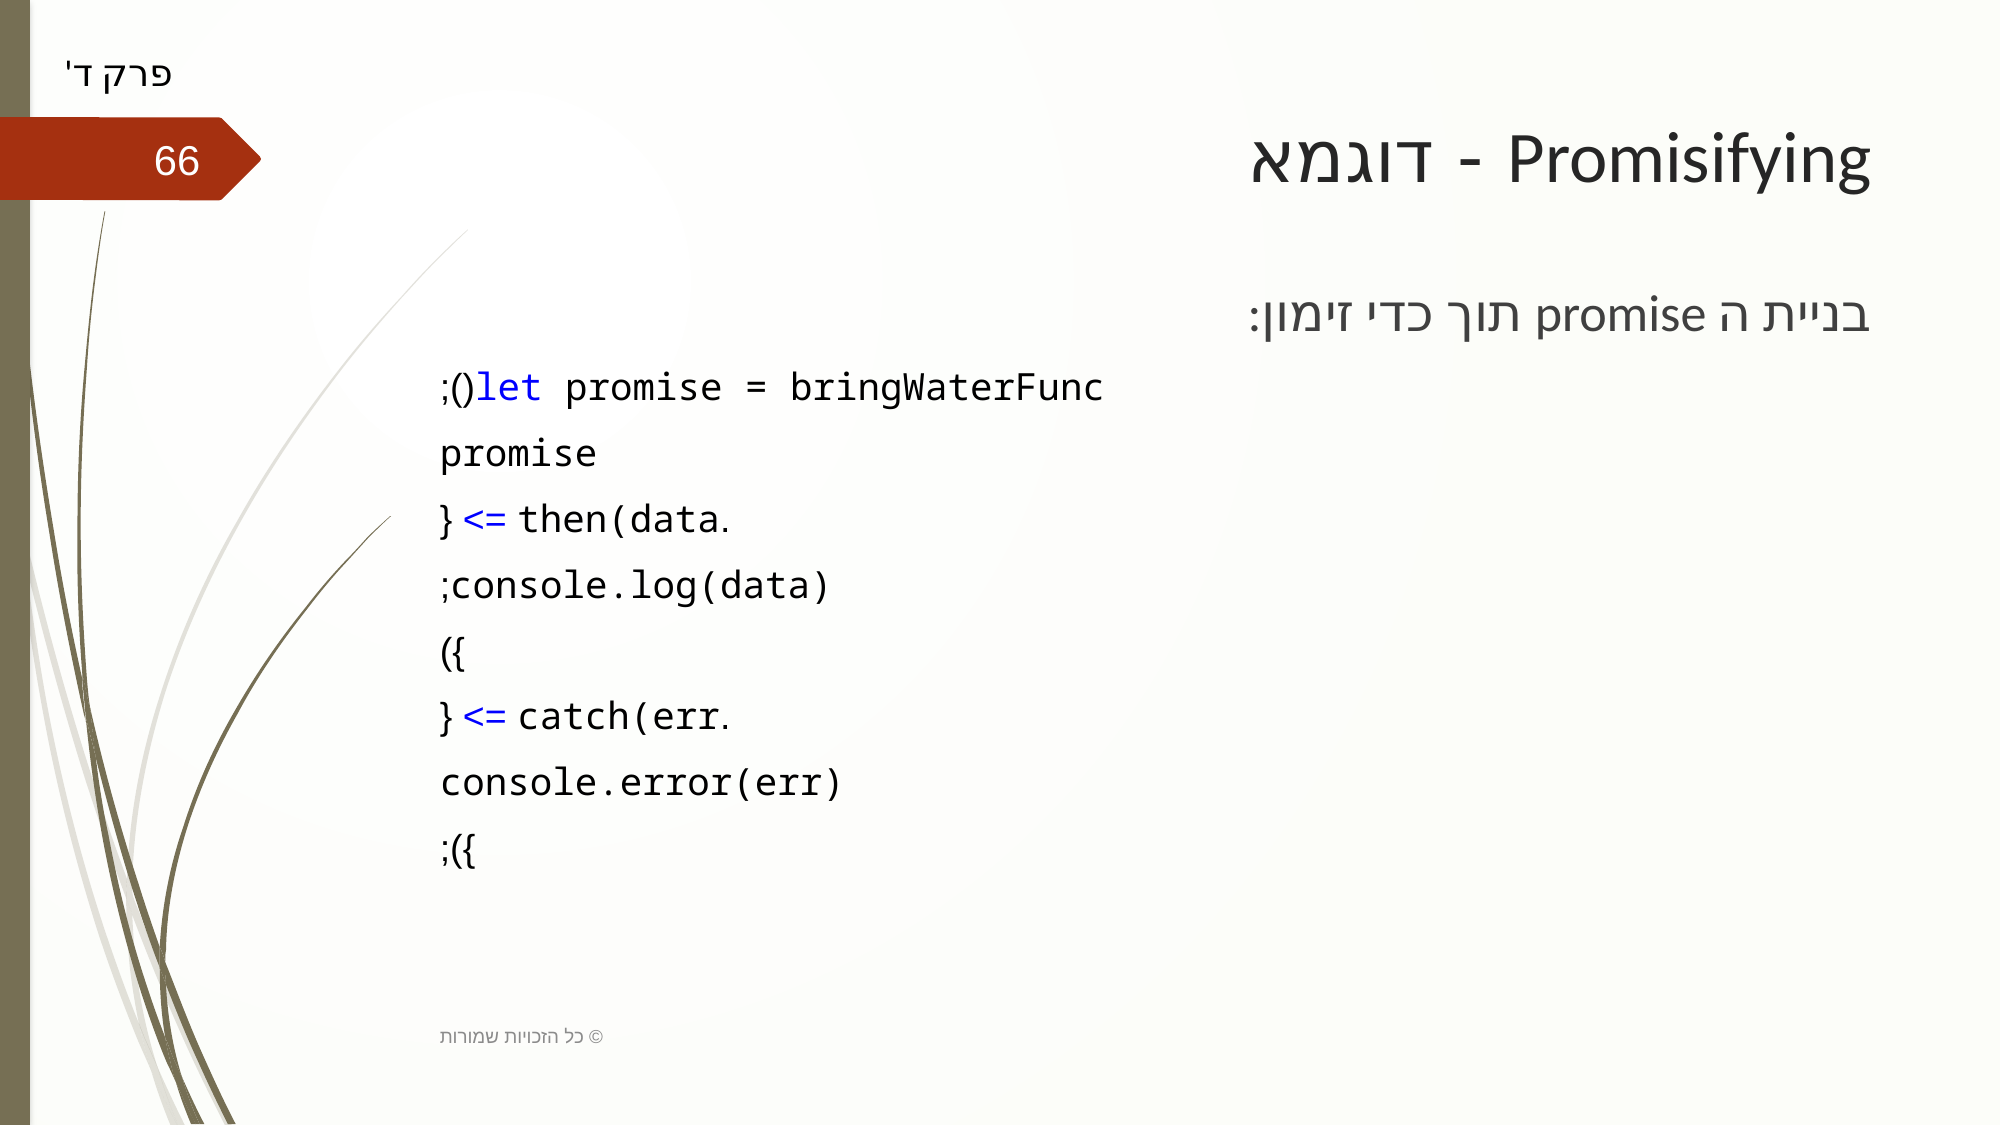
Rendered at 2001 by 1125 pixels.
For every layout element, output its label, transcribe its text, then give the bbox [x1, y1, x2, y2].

slide_number 66 [87, 129, 216, 190]
list בניית ה promise תוך כדי זימון: let promise = bringWaterFunc(); promise .then(data => { console.log(data); }) .catch(err => { console.error(err) }); [424, 189, 1888, 1050]
footer כל הזכויות שמורות © [424, 1006, 1675, 1067]
title Promisifying - דוגמא [425, 102, 1888, 189]
text_box פרק ד' [0, 41, 188, 102]
